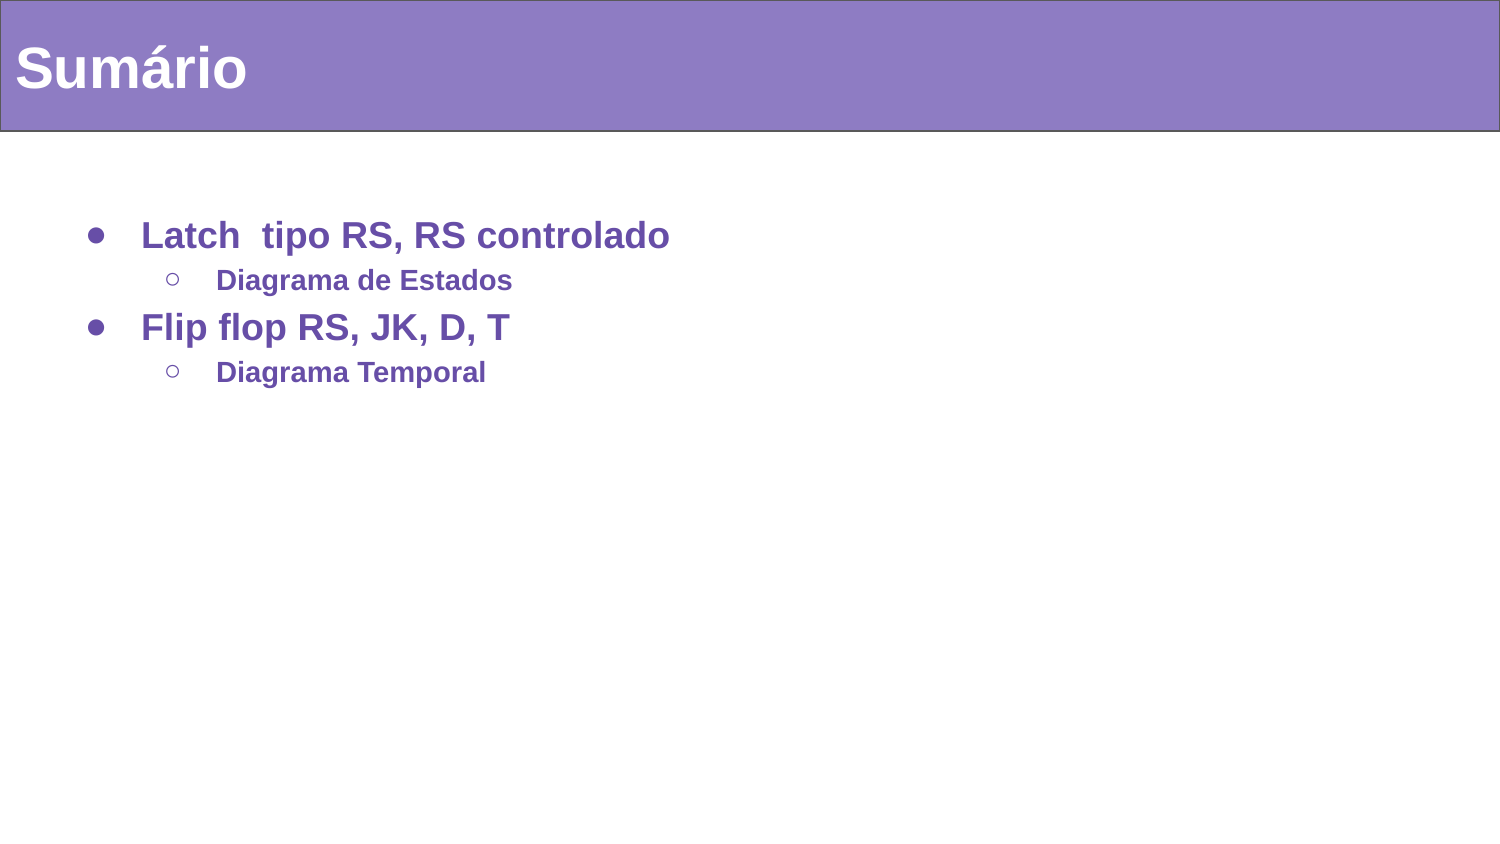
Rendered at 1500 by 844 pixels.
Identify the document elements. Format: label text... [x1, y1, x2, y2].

list Latch tipo RS, RS controlado Diagrama de Estados Flip flop RS, JK, D, T Diagrama Temporal [51, 189, 1449, 750]
text_box Sumário [0, 0, 1500, 131]
